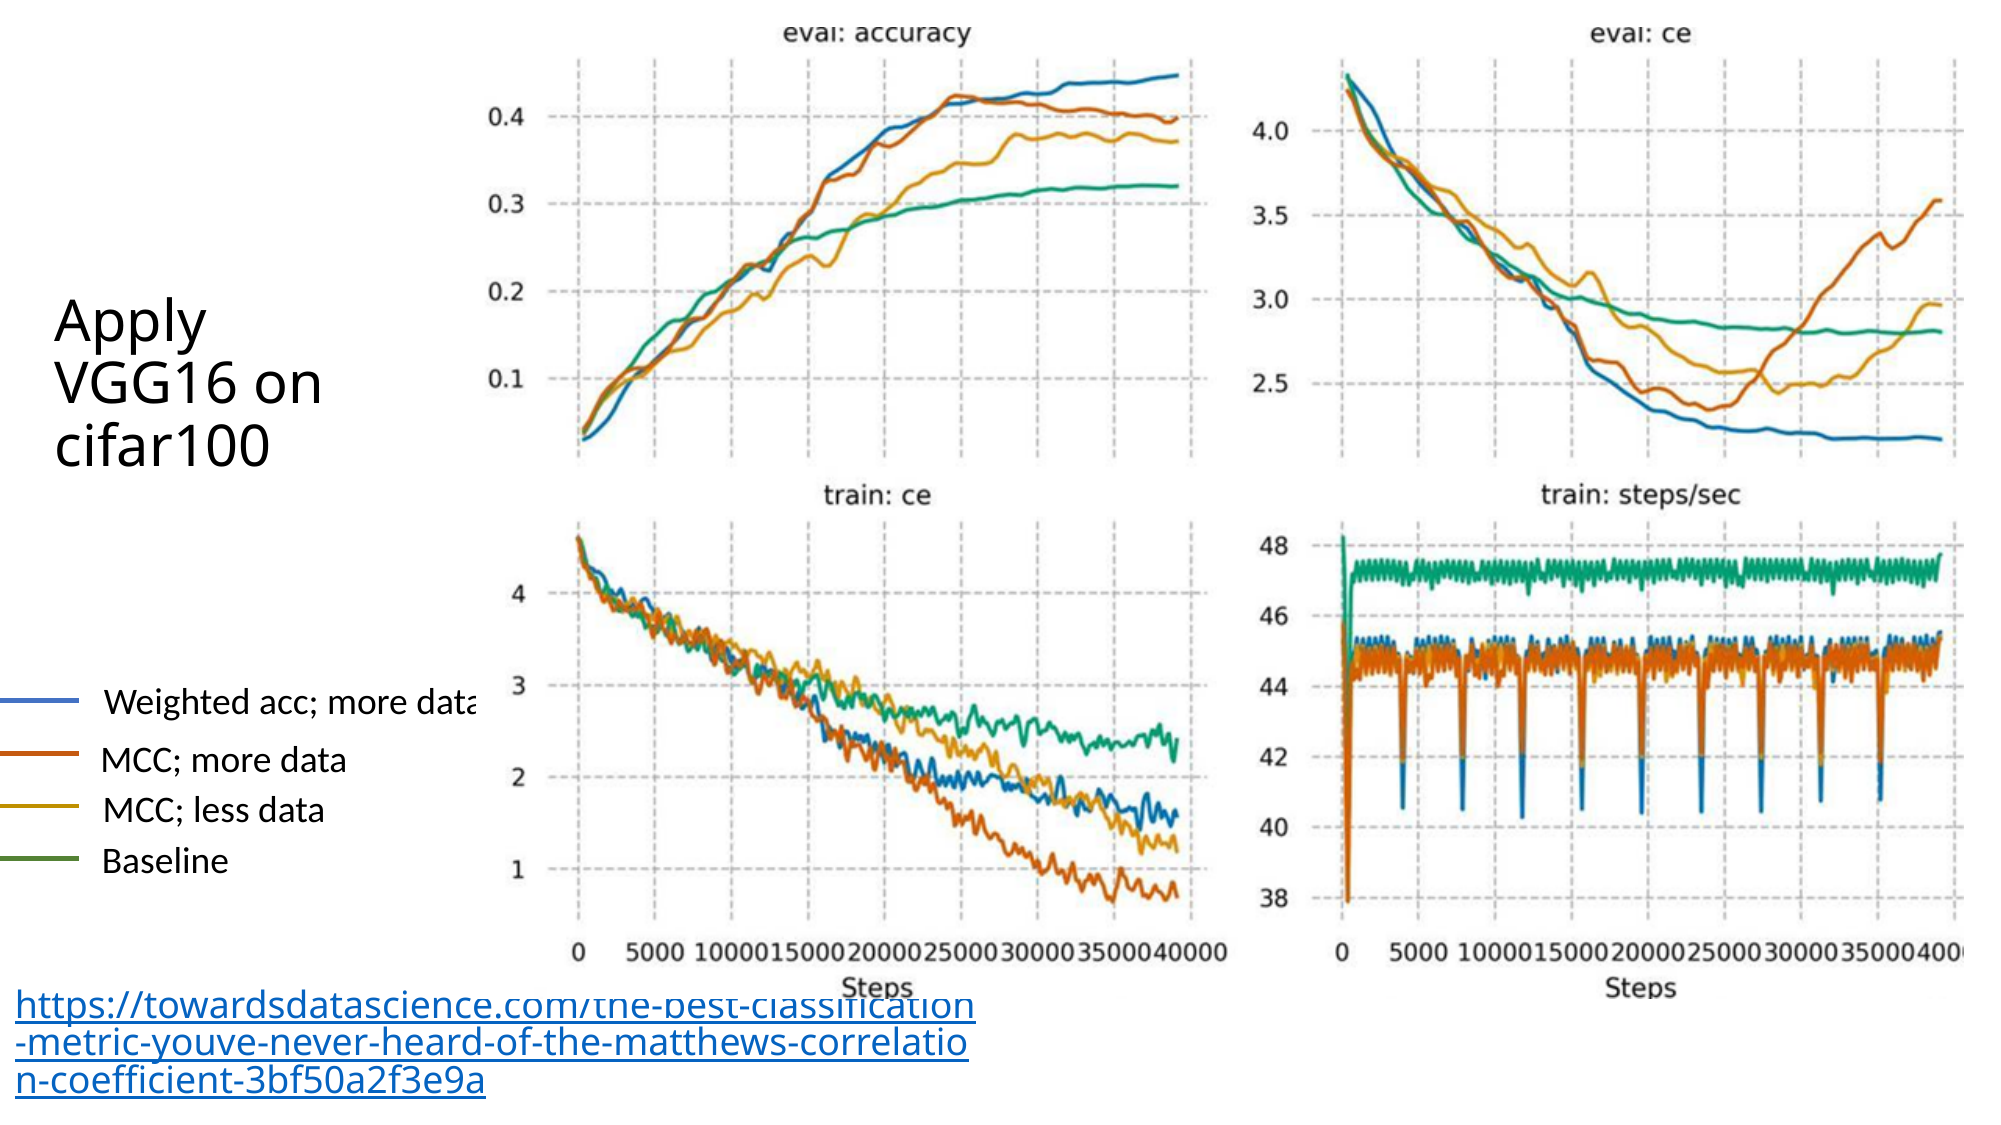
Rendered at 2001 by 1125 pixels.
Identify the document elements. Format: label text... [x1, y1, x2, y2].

text_box MCC; less data [87, 777, 341, 838]
text_box Baseline [87, 828, 245, 889]
text_box https://towardsdatascience.com/the-best-classification-metric-youve-never-heard-of-the-matthews-correlation-coefficient-3bf50a2f3e9a [0, 973, 1000, 1040]
text_box Weighted acc; more data [88, 670, 476, 730]
picture [476, 27, 1964, 999]
text_box MCC; more data [85, 727, 363, 788]
title Apply VGG16 on cifar100 [39, 276, 343, 494]
